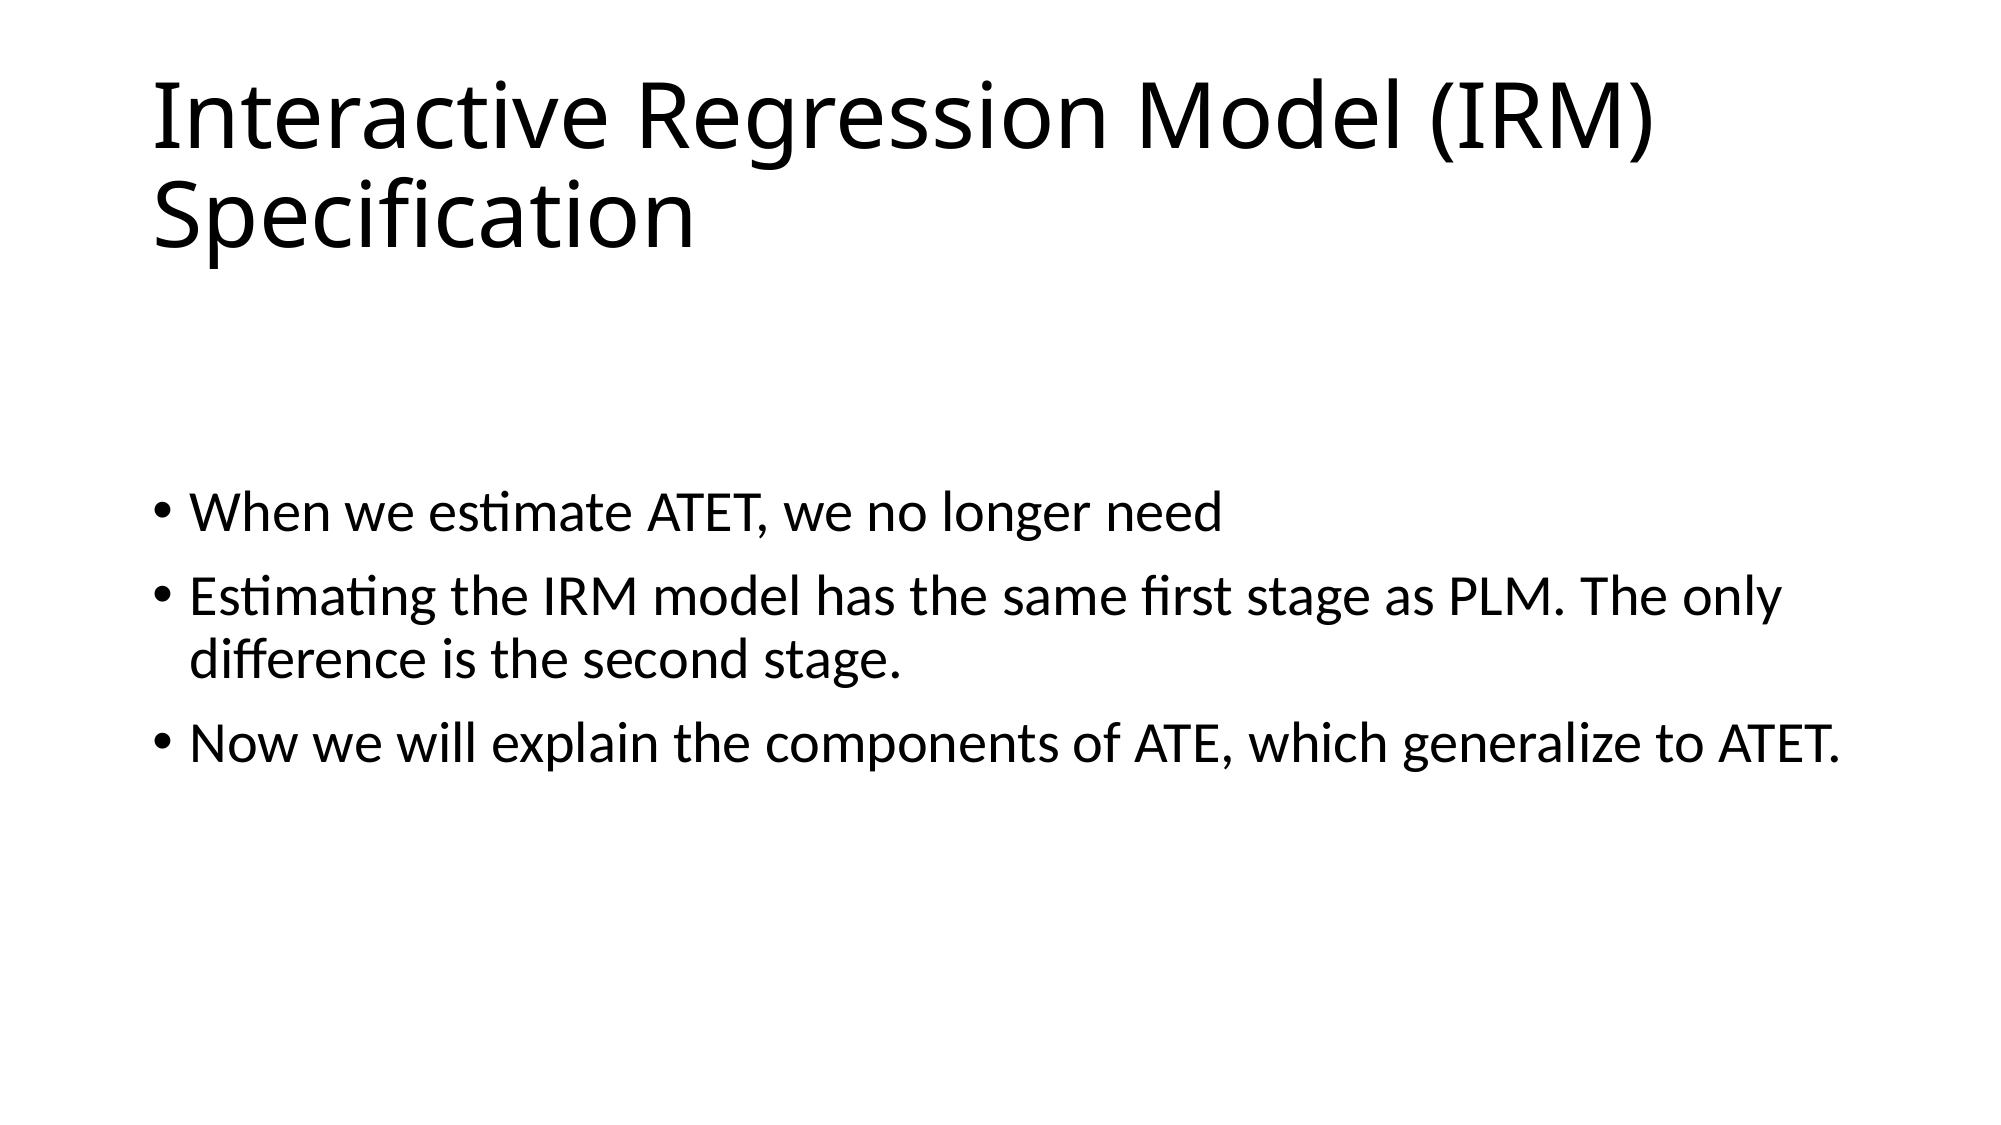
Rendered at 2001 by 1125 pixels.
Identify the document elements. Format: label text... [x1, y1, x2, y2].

title Interactive Regression Model (IRM) Specification [137, 59, 1863, 278]
